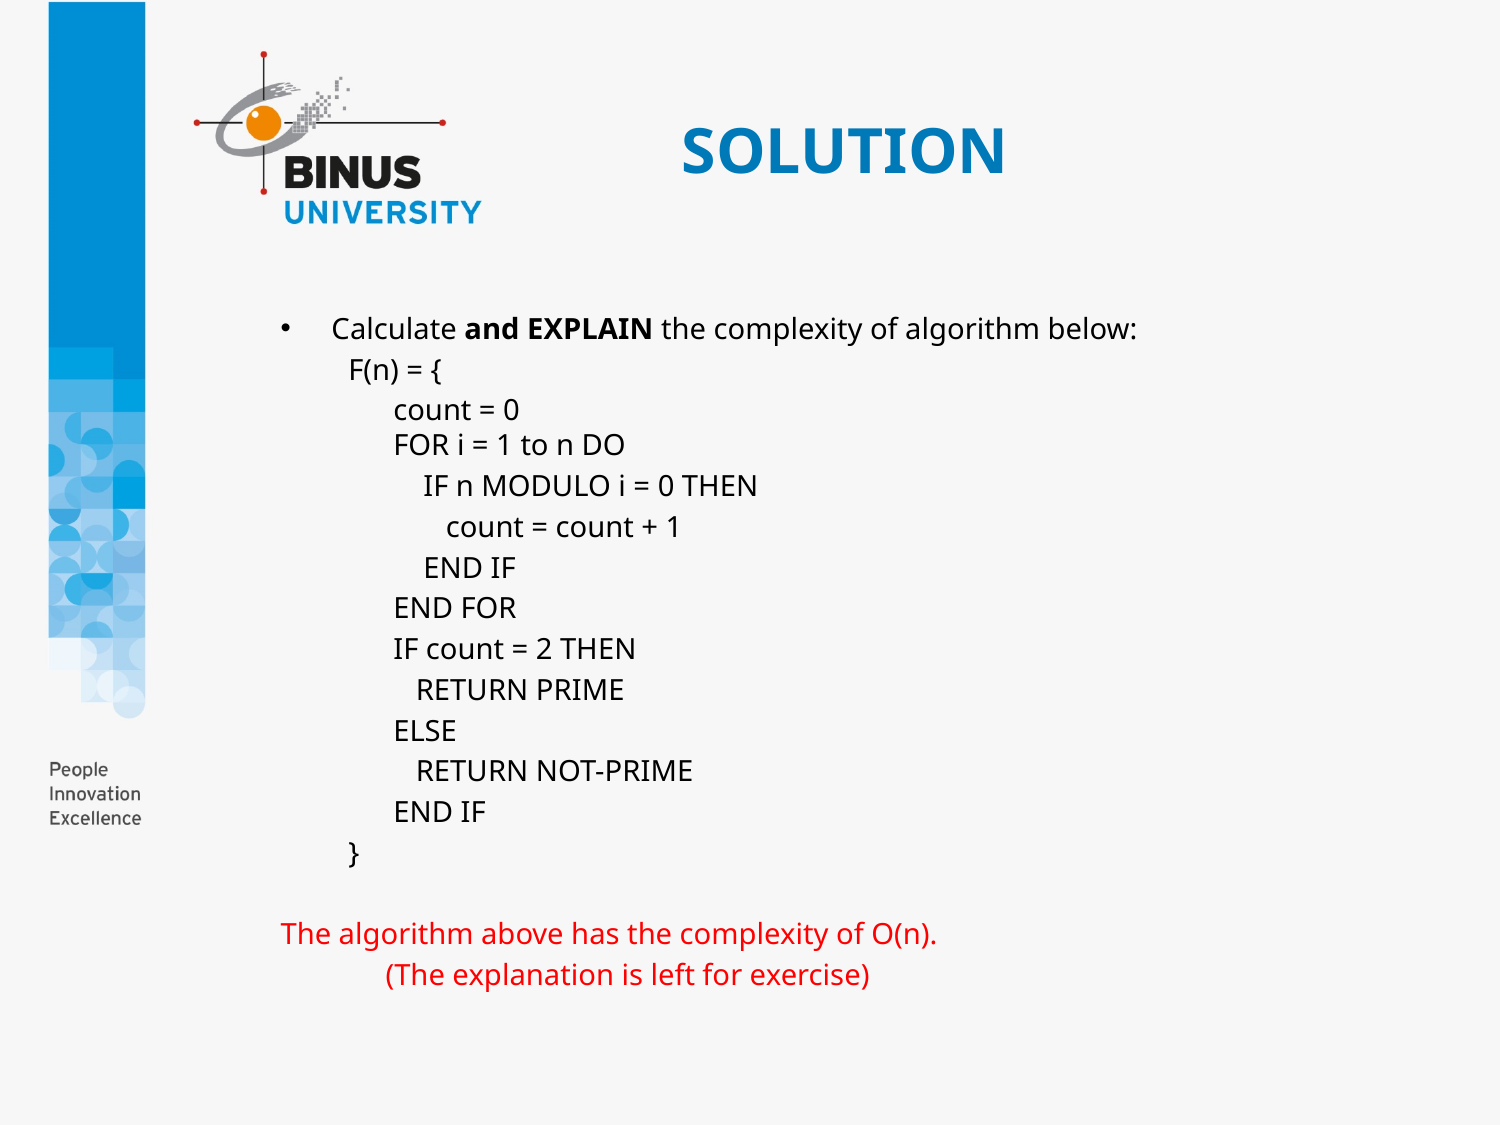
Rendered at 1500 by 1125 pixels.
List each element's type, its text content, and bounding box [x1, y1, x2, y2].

list Calculate and EXPLAIN the complexity of algorithm below: F(n) = { count = 0 FOR i = 1 to n DO IF n MODULO i = 0 THEN count = count + 1 END IF END FOR IF count = 2 THEN RETURN PRIME ELSE RETURN NOT-PRIME END IF } The algorithm above has the complexity of O(n). (The explanation is left for exercise) [265, 302, 1425, 1005]
picture [0, 0, 1500, 845]
title SOLUTION [265, 54, 1425, 243]
